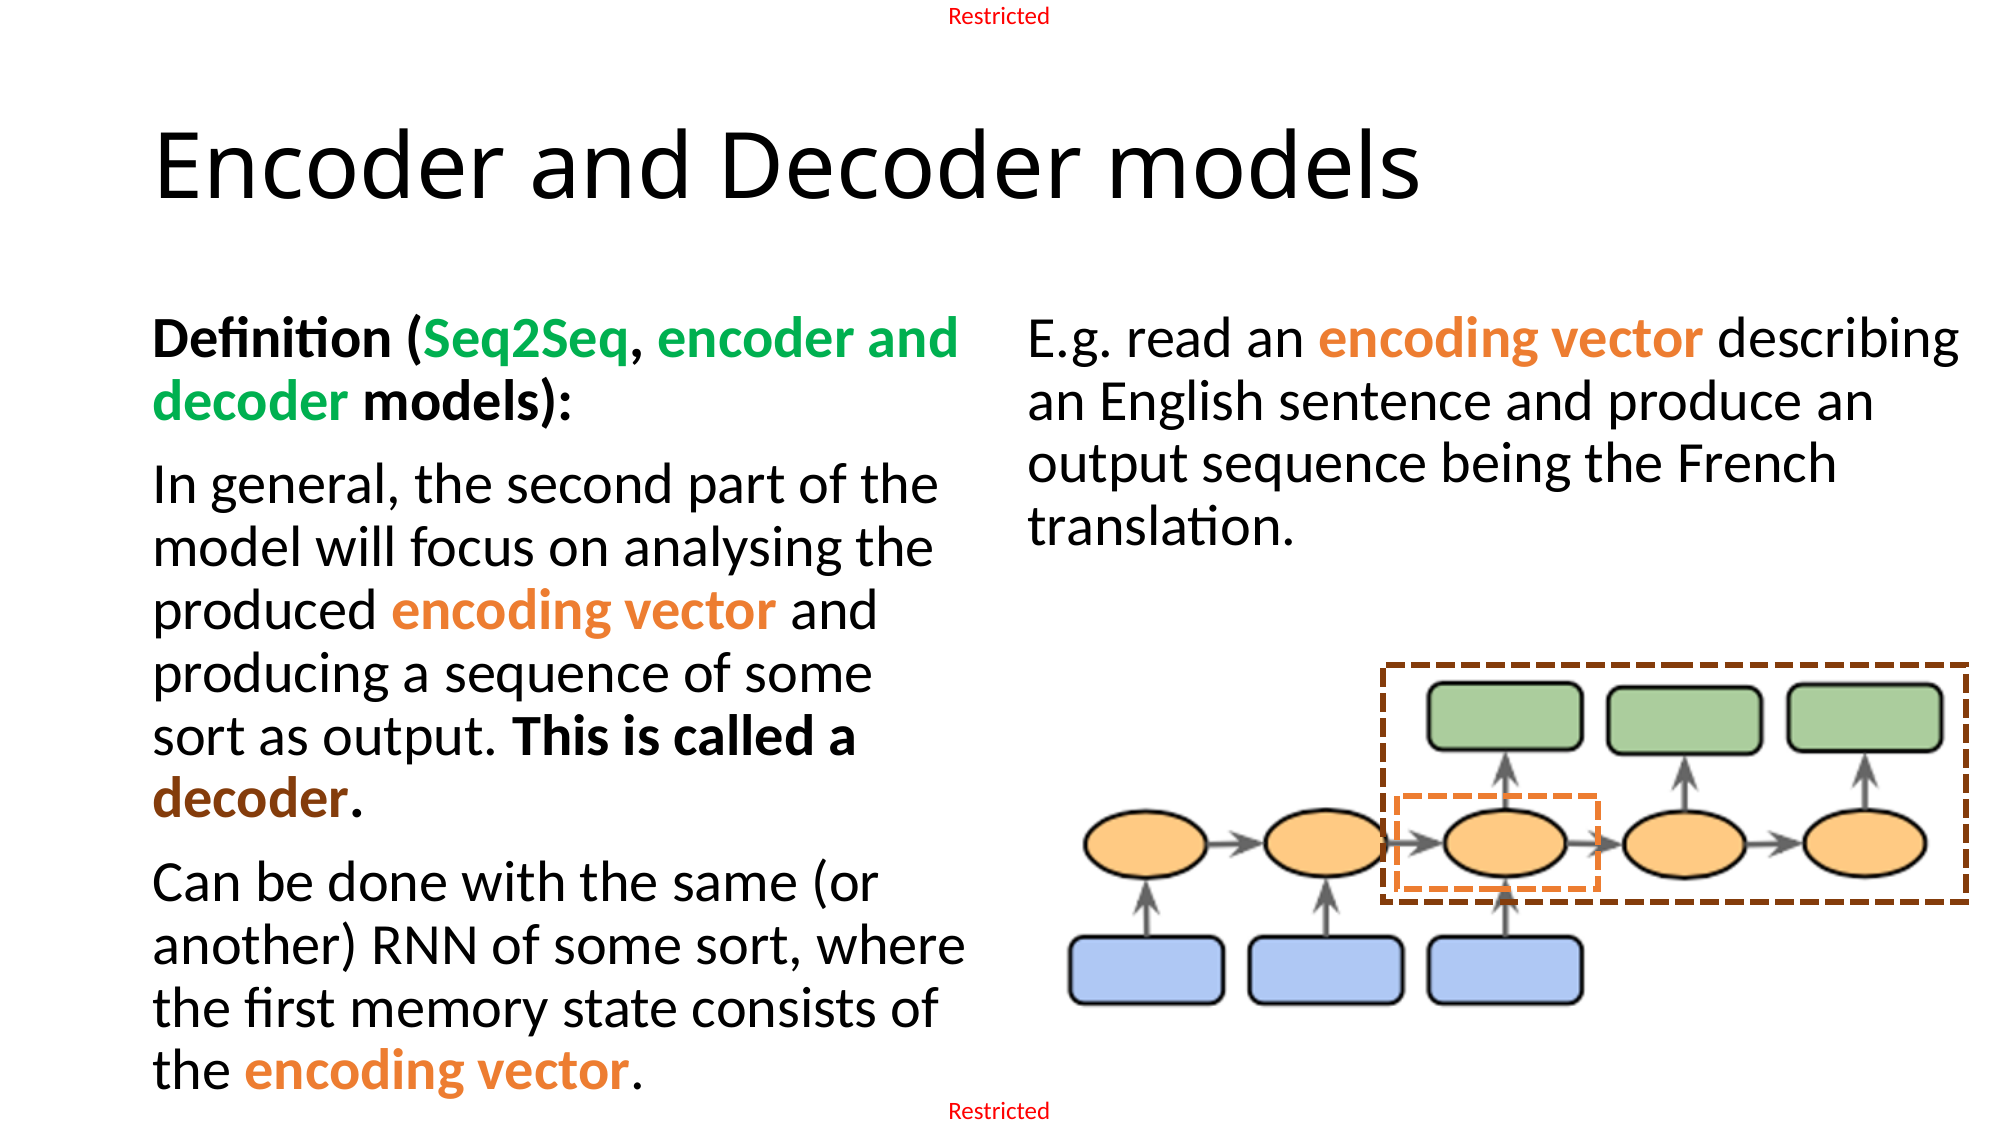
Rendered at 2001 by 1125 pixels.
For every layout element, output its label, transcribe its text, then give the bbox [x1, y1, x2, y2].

title Encoder and Decoder models [137, 59, 1863, 278]
picture [1041, 647, 1992, 1012]
list Definition (Seq2Seq, encoder and decoder models): In general, the second part of the model will focus on analysing the produced encoding vector and producing a sequence of some sort as output. This is called a decoder. Can be done with the same (or another) RNN of some sort, where the first memory state consists of the encoding vector. [137, 299, 988, 1125]
list E.g. read an encoding vector describing an English sentence and produce an output sequence being the French translation. [1012, 299, 1977, 1125]
